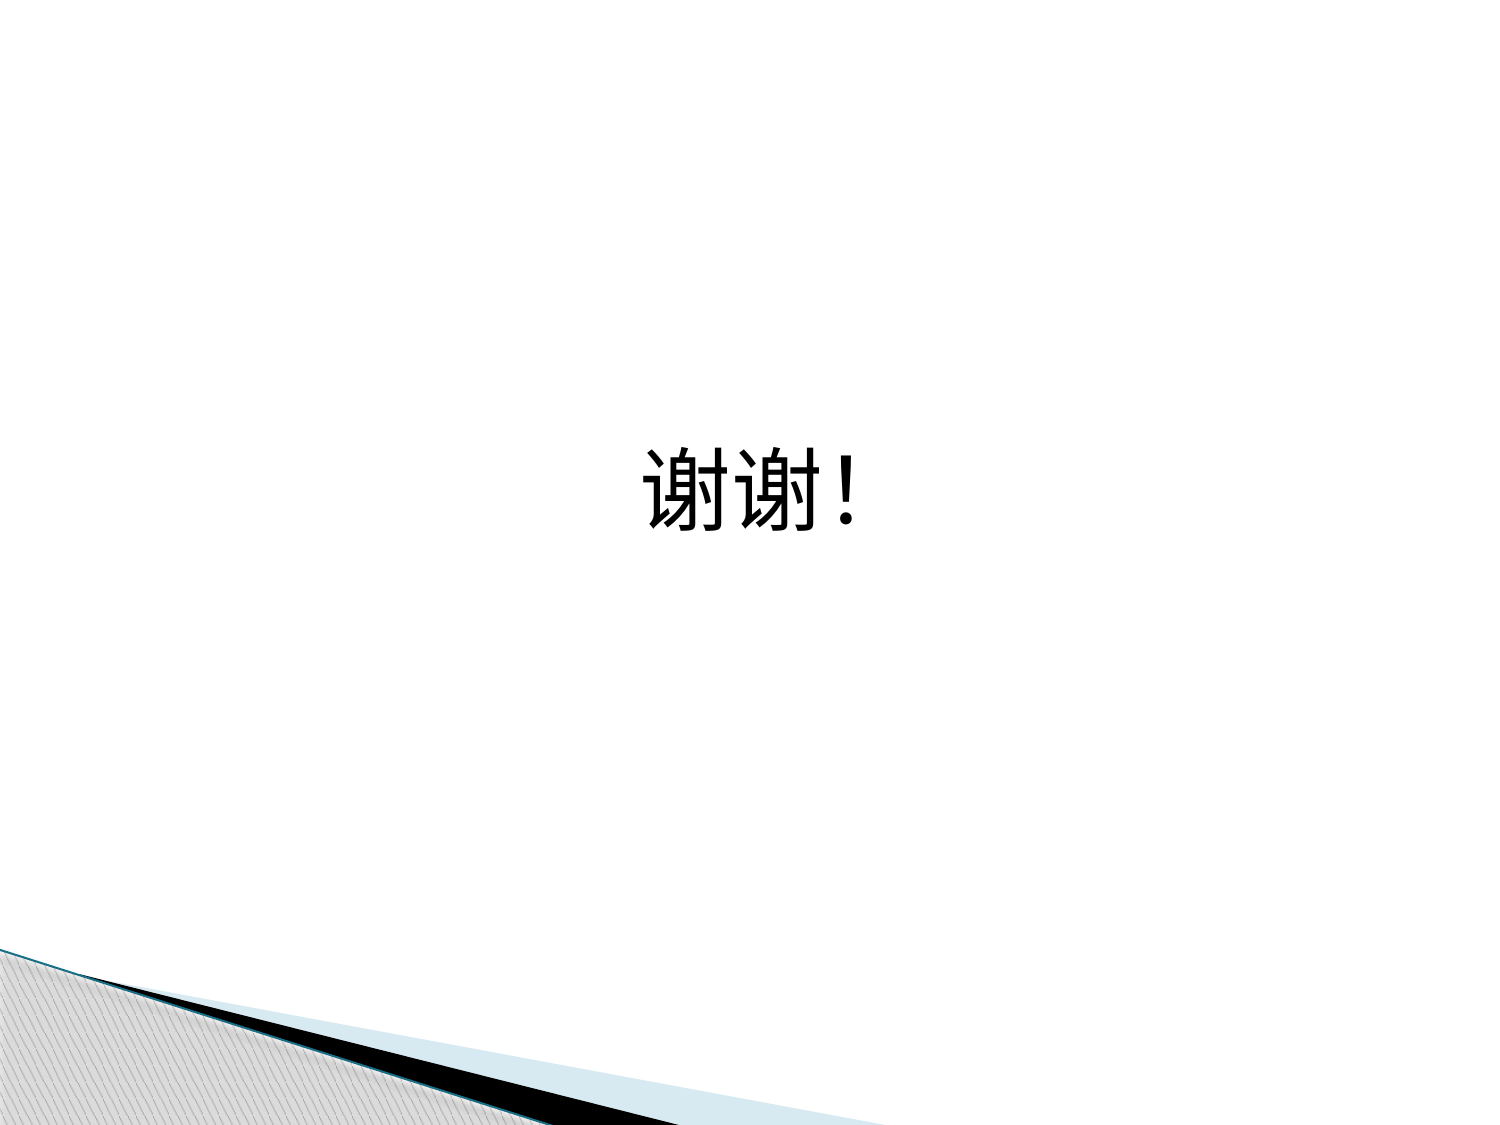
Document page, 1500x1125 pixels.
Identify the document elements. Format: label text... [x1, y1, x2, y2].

list 谢谢！ [287, 425, 1250, 923]
